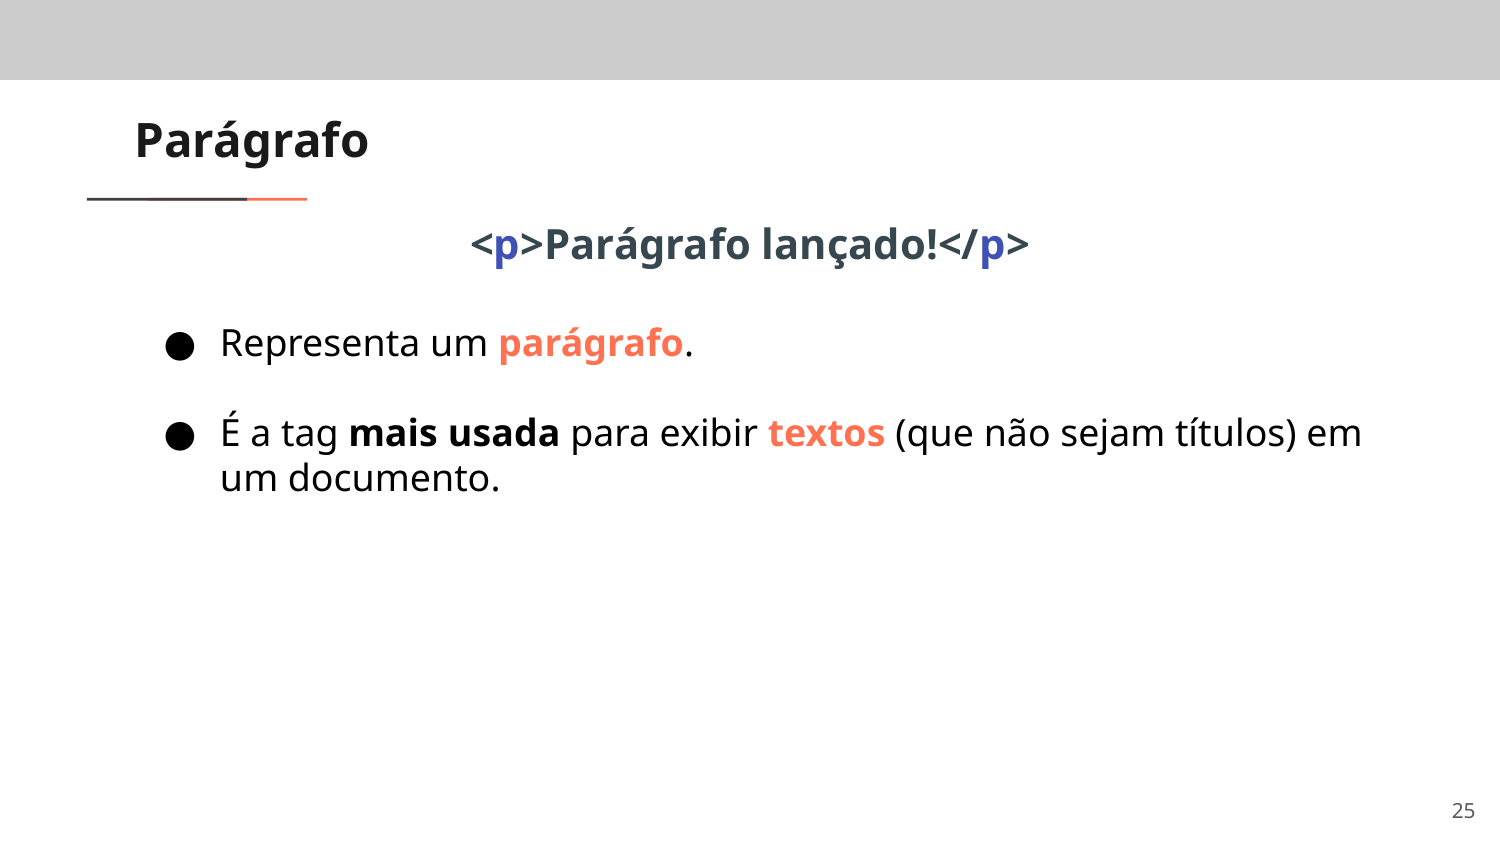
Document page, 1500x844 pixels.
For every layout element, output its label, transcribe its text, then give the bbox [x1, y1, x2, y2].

title Parágrafo [119, 94, 1381, 183]
text_box Representa um parágrafo. É a tag mais usada para exibir textos (que não sejam títulos) em um documento. [129, 304, 1381, 515]
slide_number ‹#› [1400, 779, 1491, 844]
text_box <p>Parágrafo lançado!</p> [129, 203, 1371, 284]
